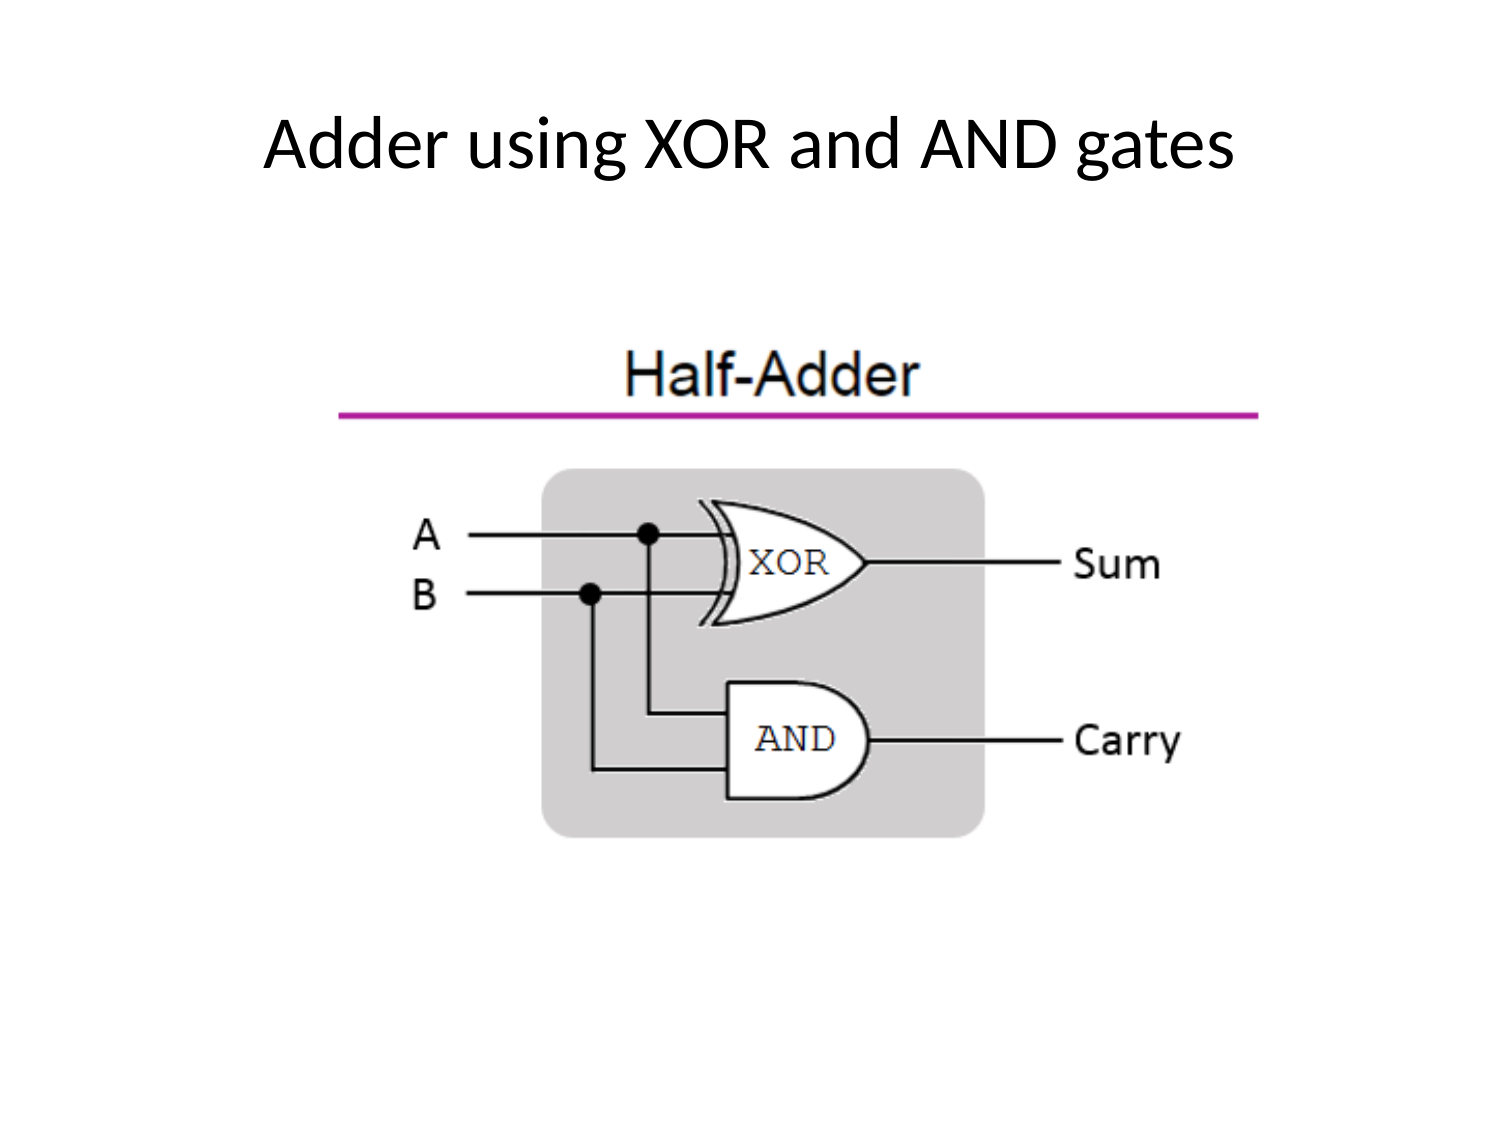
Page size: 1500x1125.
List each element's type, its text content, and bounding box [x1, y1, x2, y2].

picture [337, 324, 1263, 855]
title Adder using XOR and AND gates [75, 45, 1425, 233]
